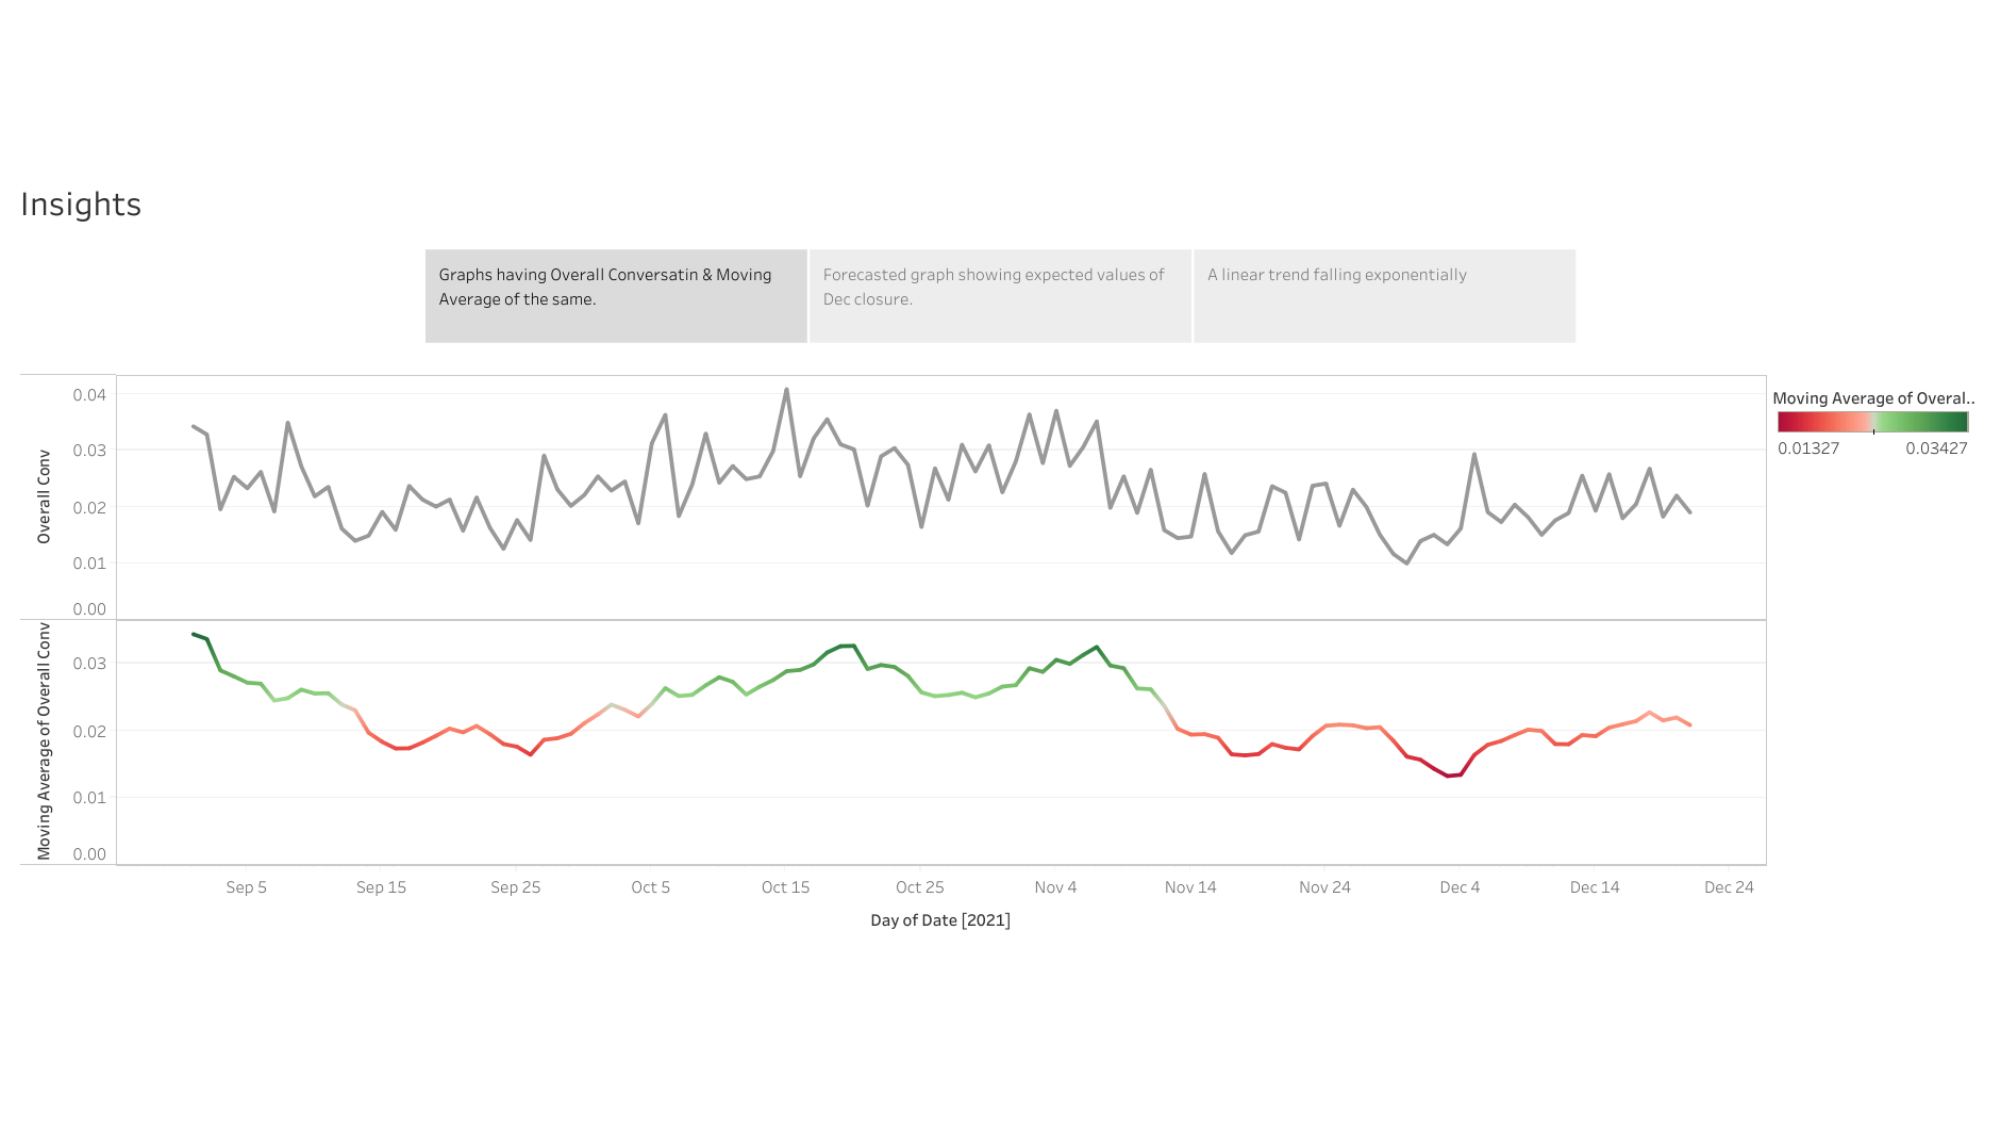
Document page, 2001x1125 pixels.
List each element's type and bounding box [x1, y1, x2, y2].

picture [0, 163, 2000, 962]
